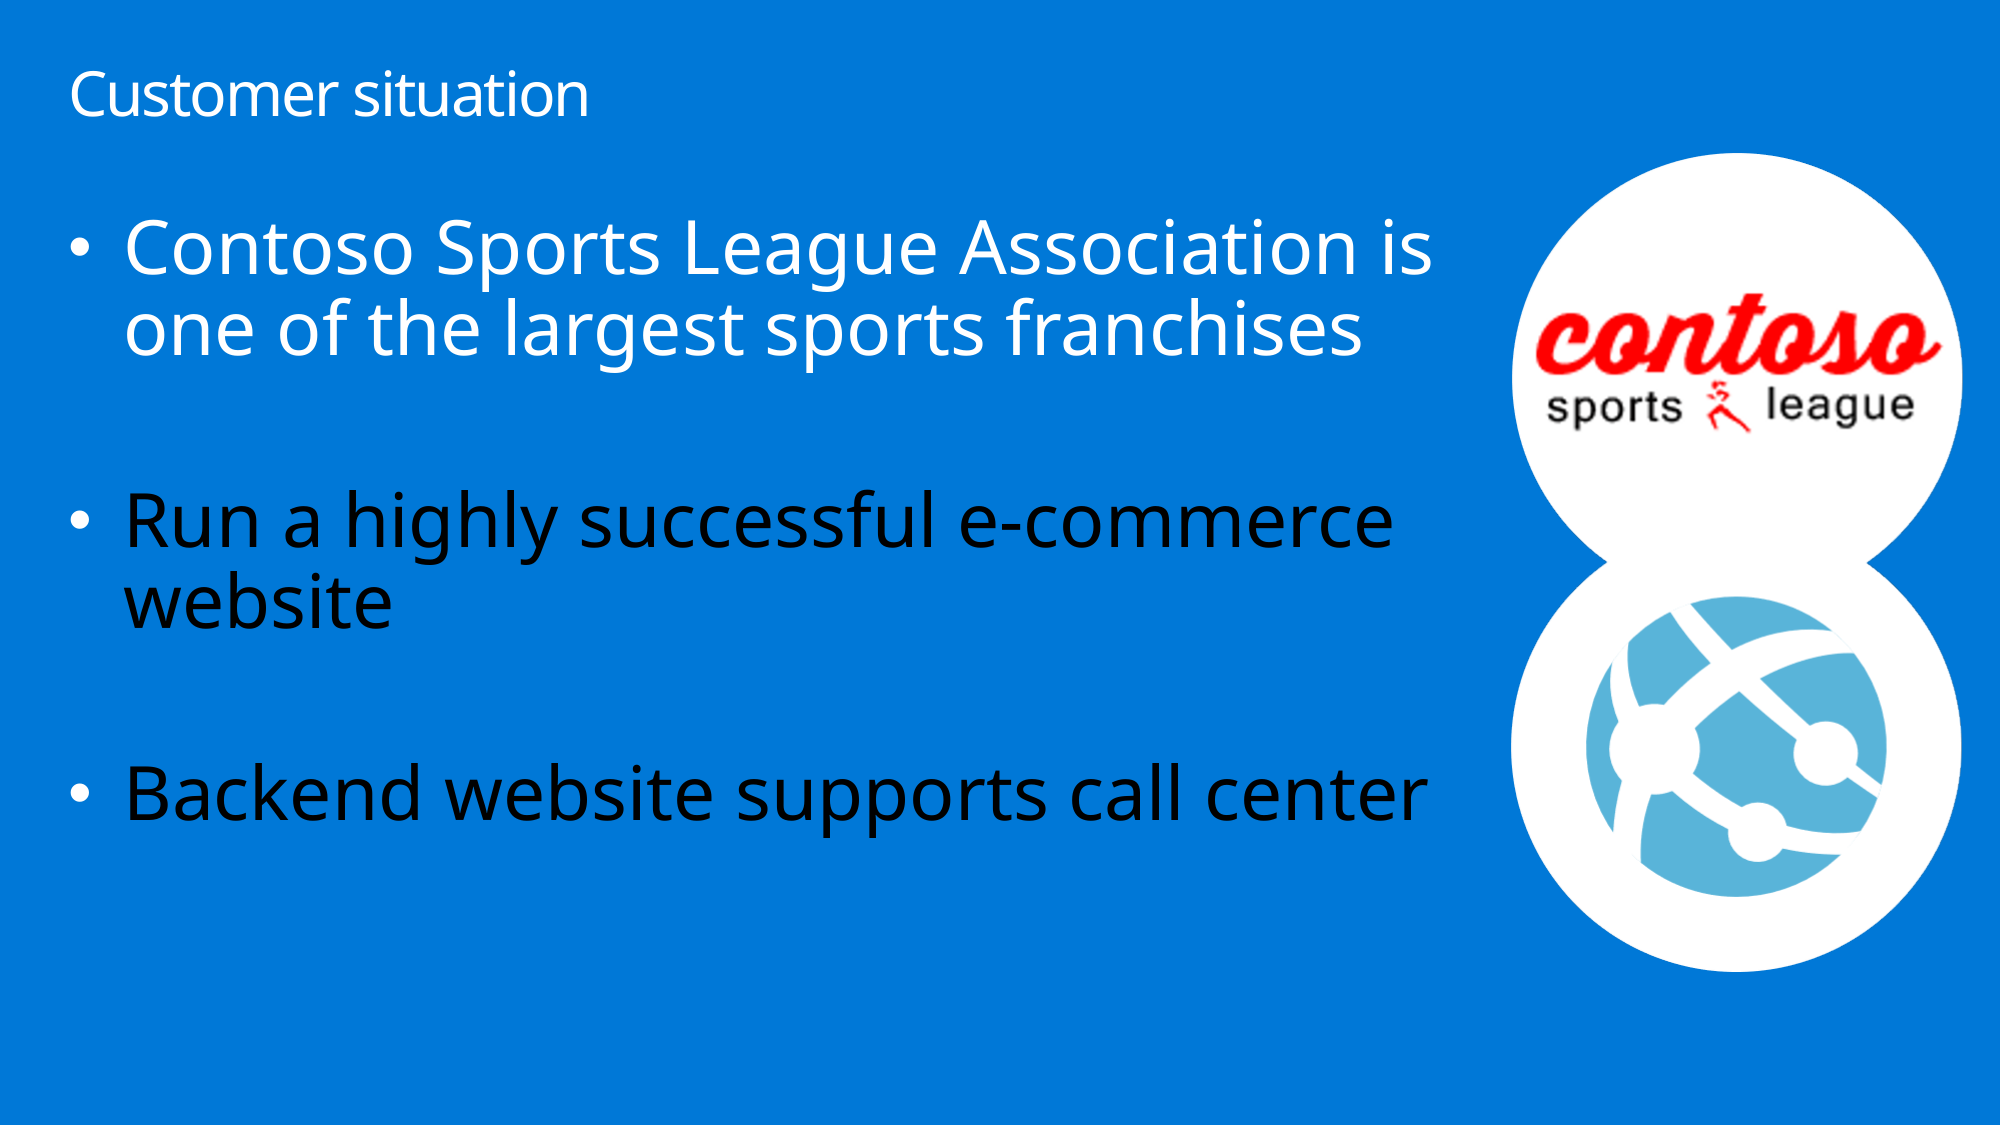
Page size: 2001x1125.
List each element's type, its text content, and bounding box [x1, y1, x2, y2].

picture [1491, 153, 2000, 972]
title Customer situation [44, 47, 1957, 195]
list Contoso Sports League Association is one of the largest sports franchises Run a highly successful e-commerce website Backend website supports call center [44, 195, 1507, 1047]
